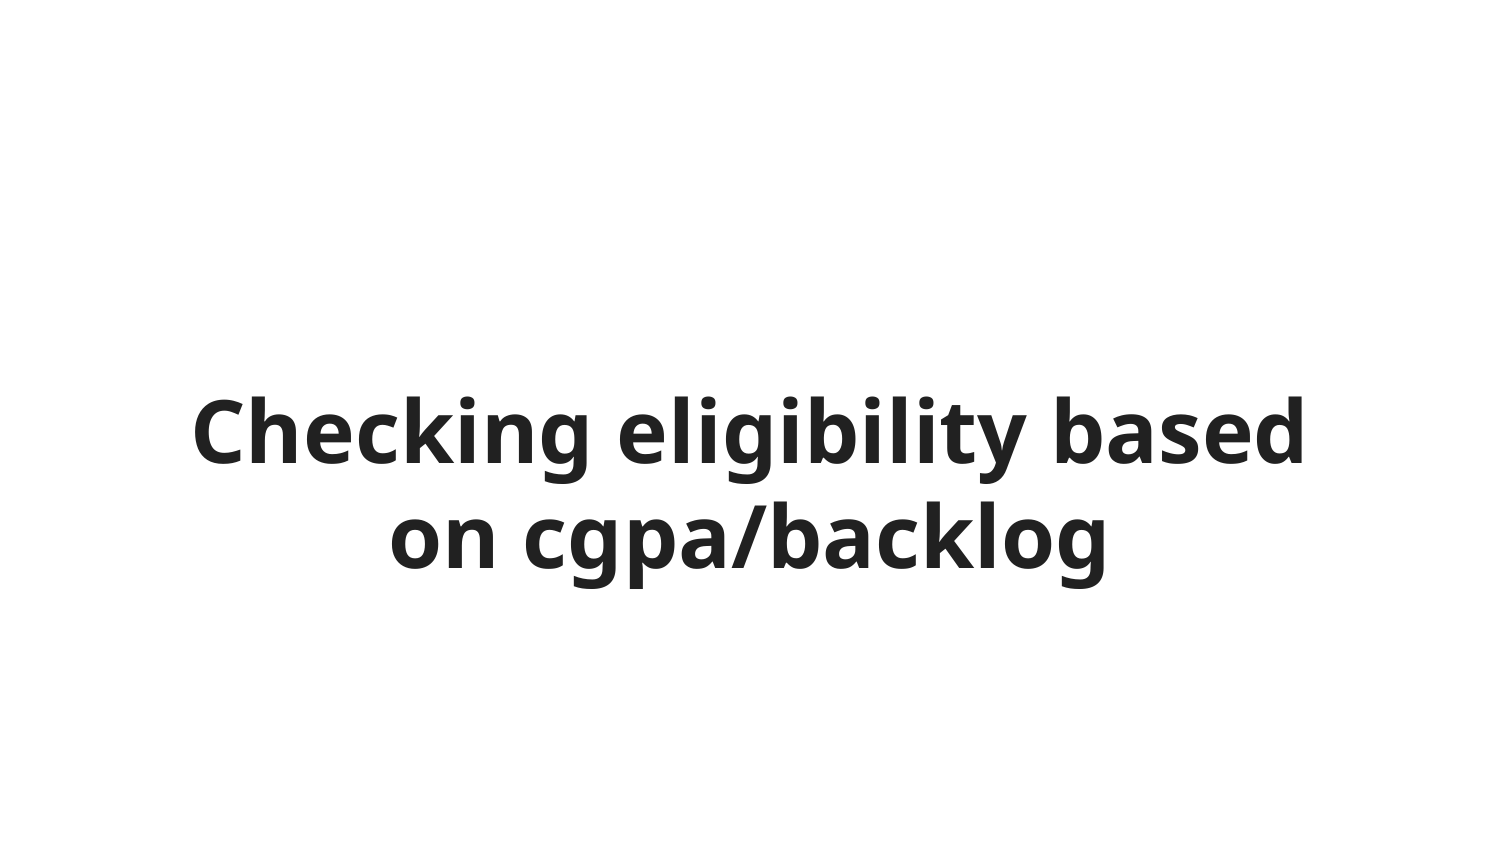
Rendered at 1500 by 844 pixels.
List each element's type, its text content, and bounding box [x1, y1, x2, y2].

title Checking eligibility based on cgpa/backlog [142, 361, 1358, 483]
